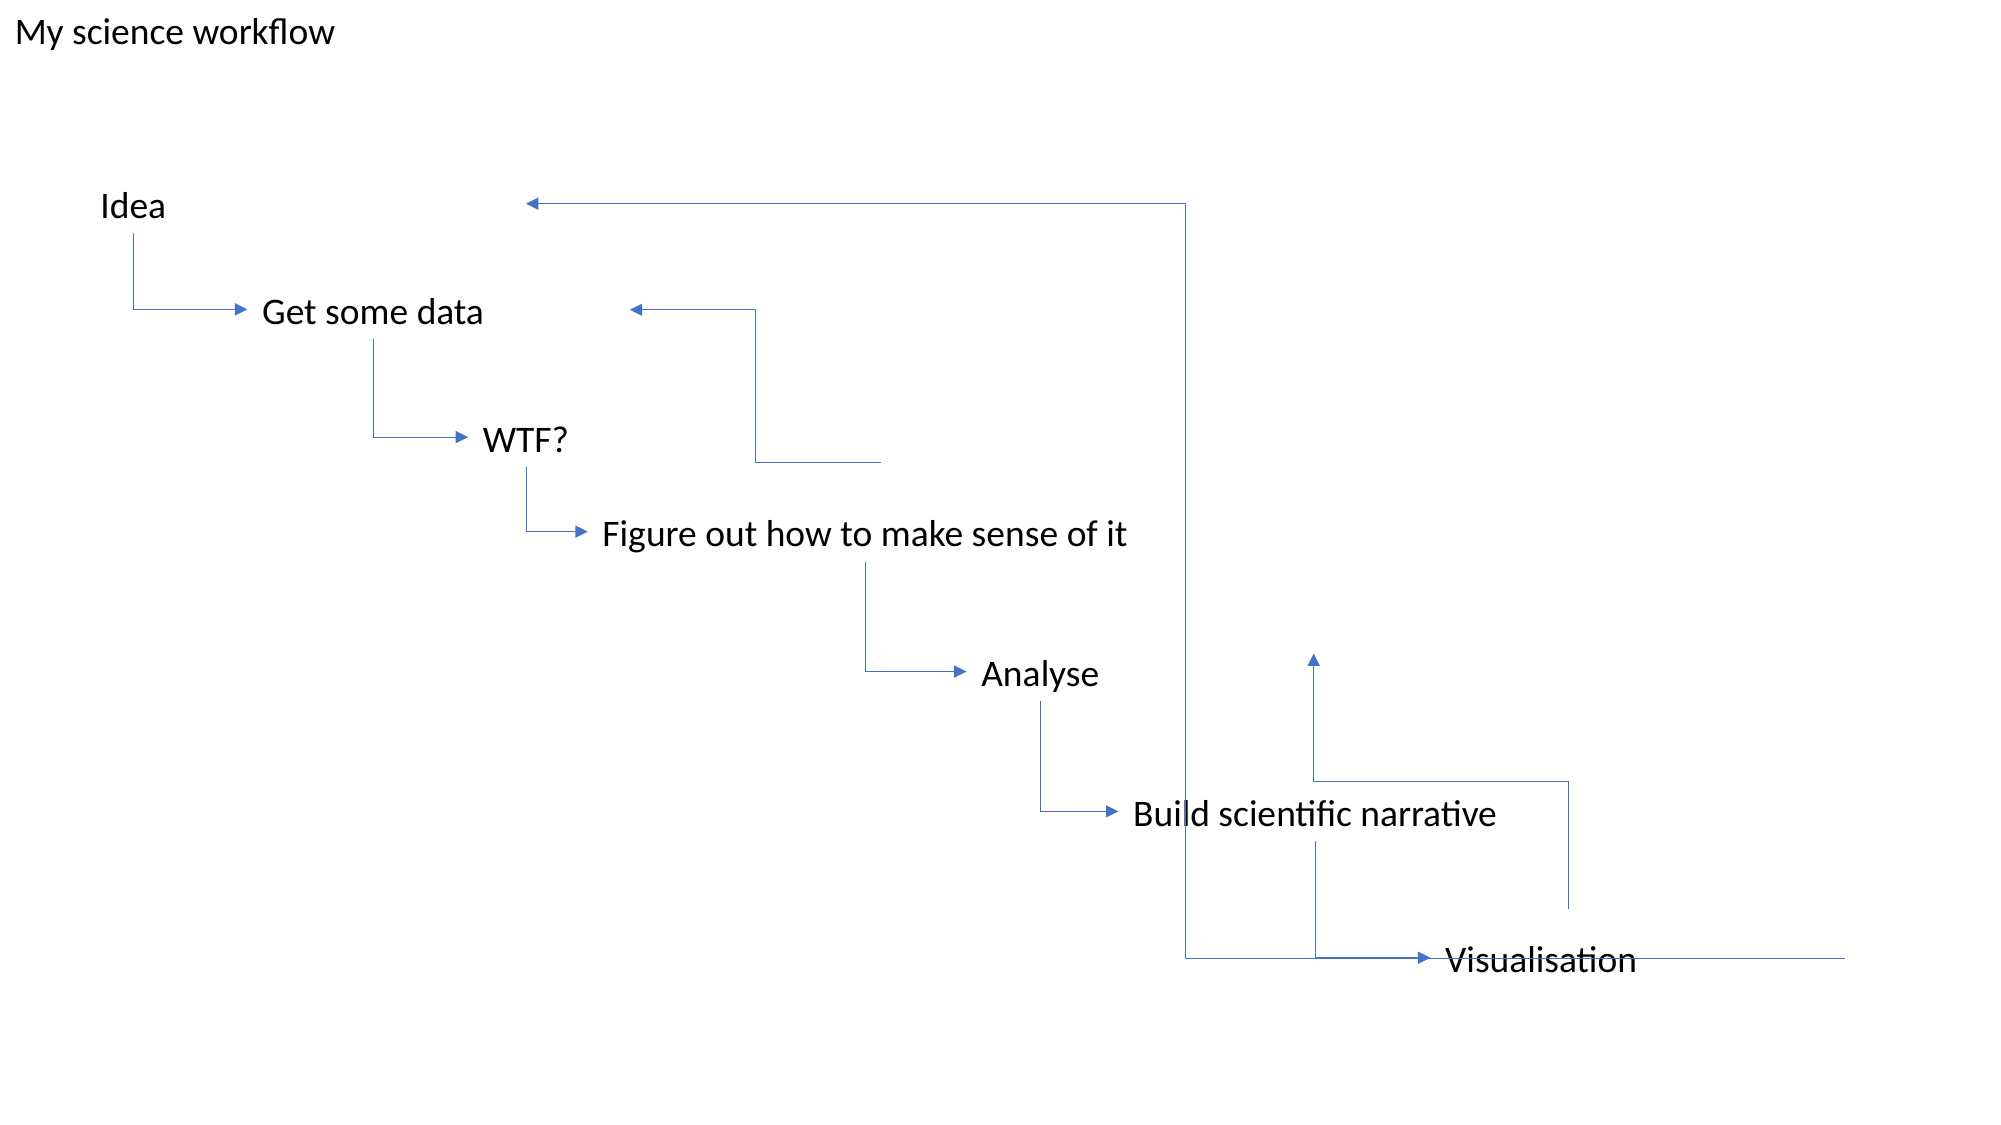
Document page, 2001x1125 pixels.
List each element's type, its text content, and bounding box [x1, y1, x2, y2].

text_box Visualisation [1430, 959, 1653, 988]
text_box WTF? [468, 407, 525, 467]
text_box Idea [85, 173, 182, 234]
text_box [151, 215, 228, 329]
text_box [525, 203, 1846, 959]
text_box My science workflow [0, 0, 1932, 60]
text_box Get some data [247, 279, 500, 340]
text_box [371, 341, 470, 436]
